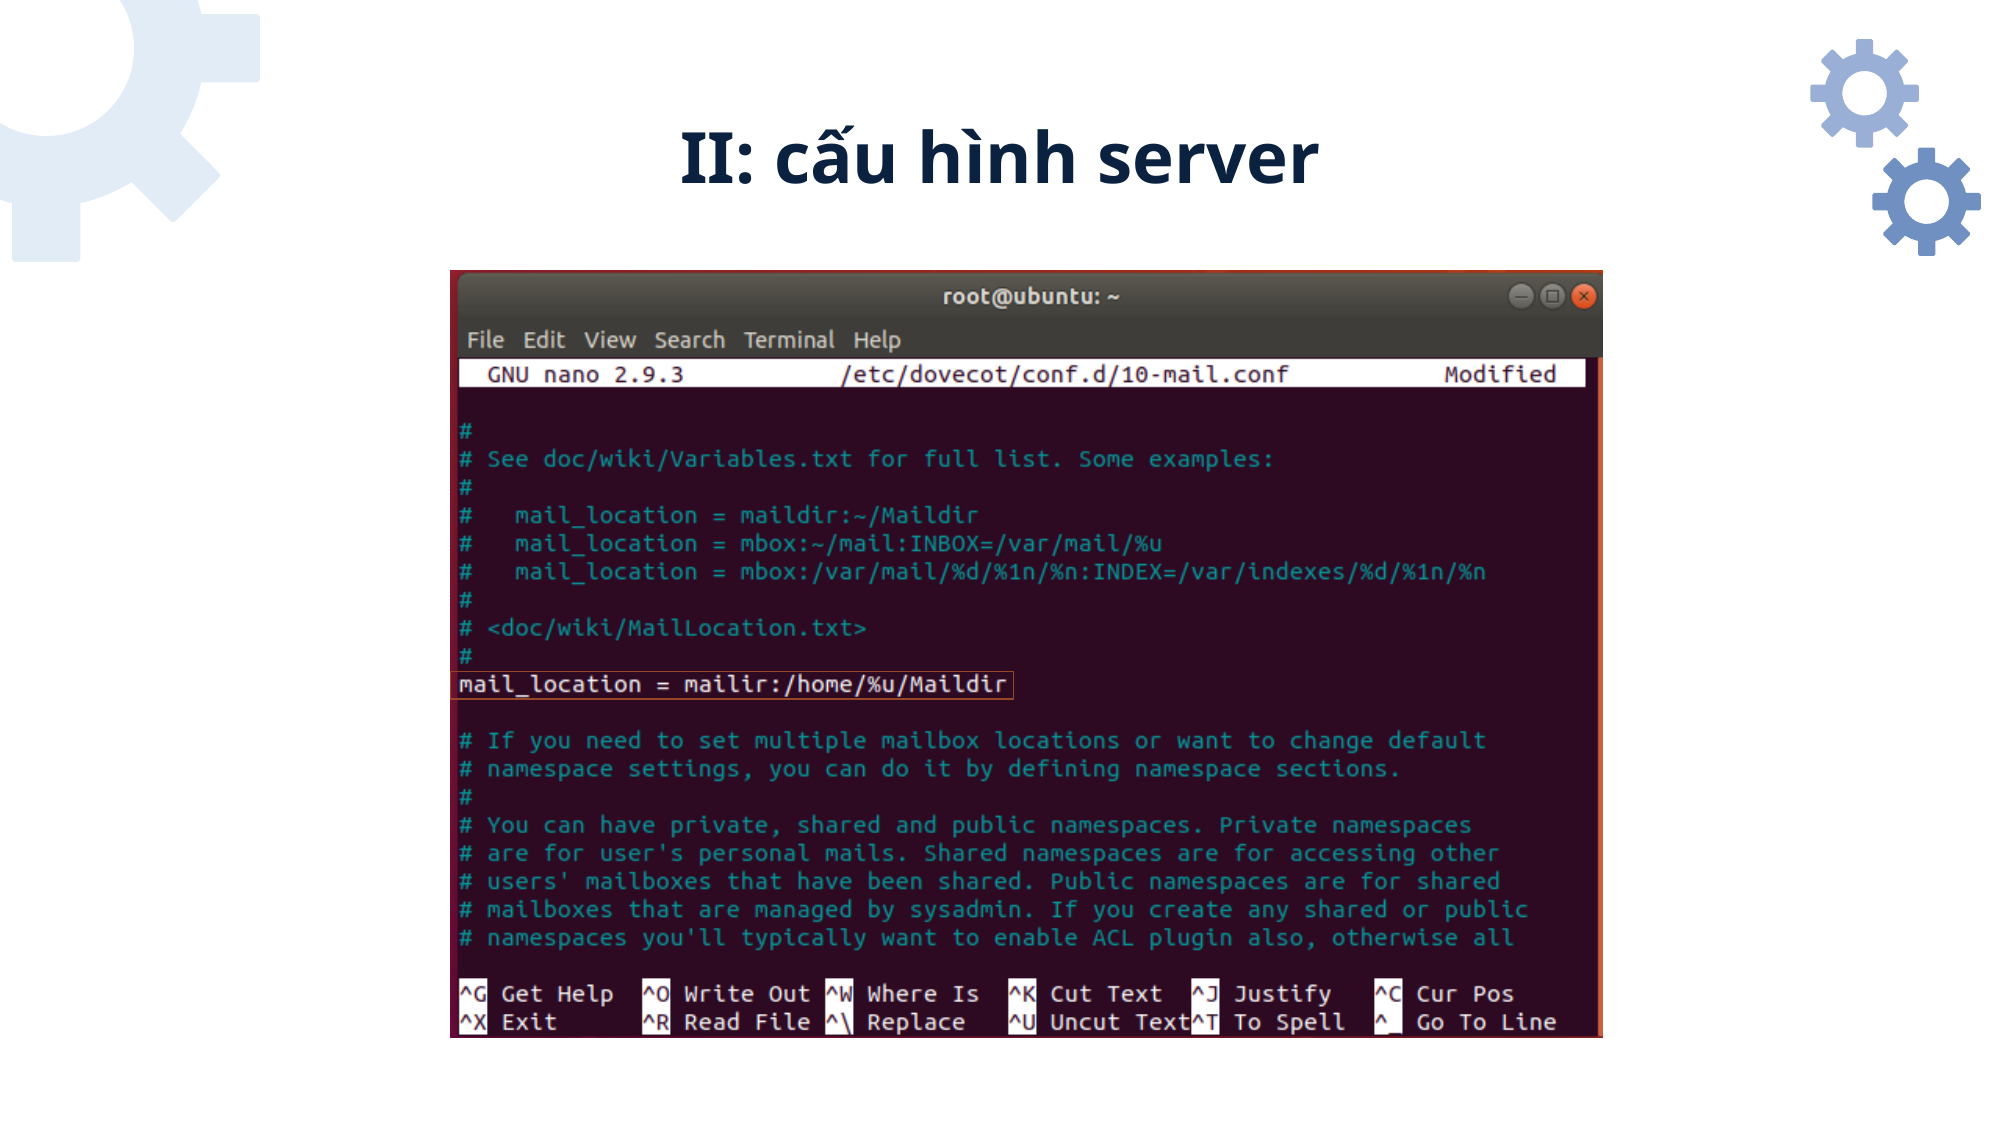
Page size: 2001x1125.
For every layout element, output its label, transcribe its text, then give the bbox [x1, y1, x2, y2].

picture [450, 270, 1603, 1039]
title II: cấu hình server [156, 97, 1846, 223]
